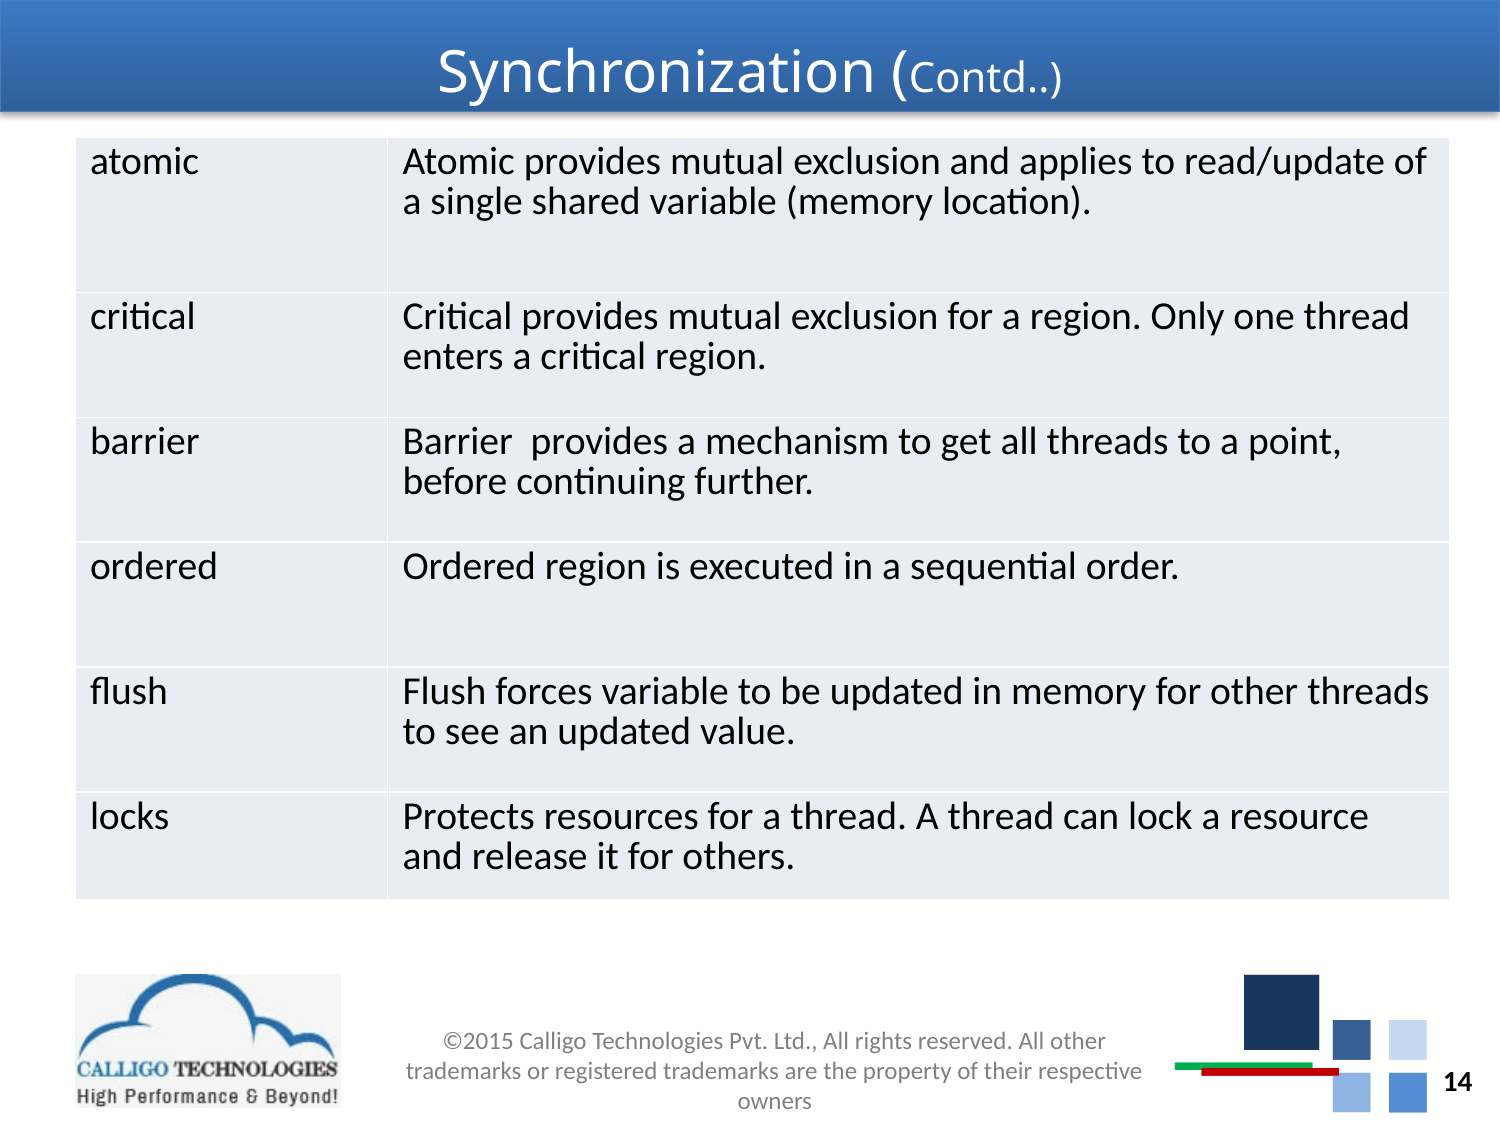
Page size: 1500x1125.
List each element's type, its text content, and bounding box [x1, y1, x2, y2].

table_cell critical [76, 293, 387, 417]
title Synchronization (Contd..) [0, 0, 1500, 112]
table_cell Barrier provides a mechanism to get all threads to a point, before continuing further. [388, 418, 1449, 541]
table_cell ordered [76, 543, 387, 666]
table_cell Protects resources for a thread. A thread can lock a resource and release it for others. [388, 793, 1449, 899]
table_cell Ordered region is executed in a sequential order. [388, 543, 1449, 666]
slide_number 14 [1137, 1049, 1488, 1110]
table_cell barrier [76, 418, 387, 541]
table_cell Critical provides mutual exclusion for a region. Only one thread enters a critical region. [388, 293, 1449, 417]
table_header atomic [76, 138, 387, 292]
table_cell locks [76, 793, 387, 899]
table_cell flush [76, 668, 387, 791]
table_header Atomic provides mutual exclusion and applies to read/update of a single shared variable (memory location). [388, 138, 1449, 292]
picture [75, 974, 341, 1108]
table_cell Flush forces variable to be updated in memory for other threads to see an updated value. [388, 668, 1449, 791]
